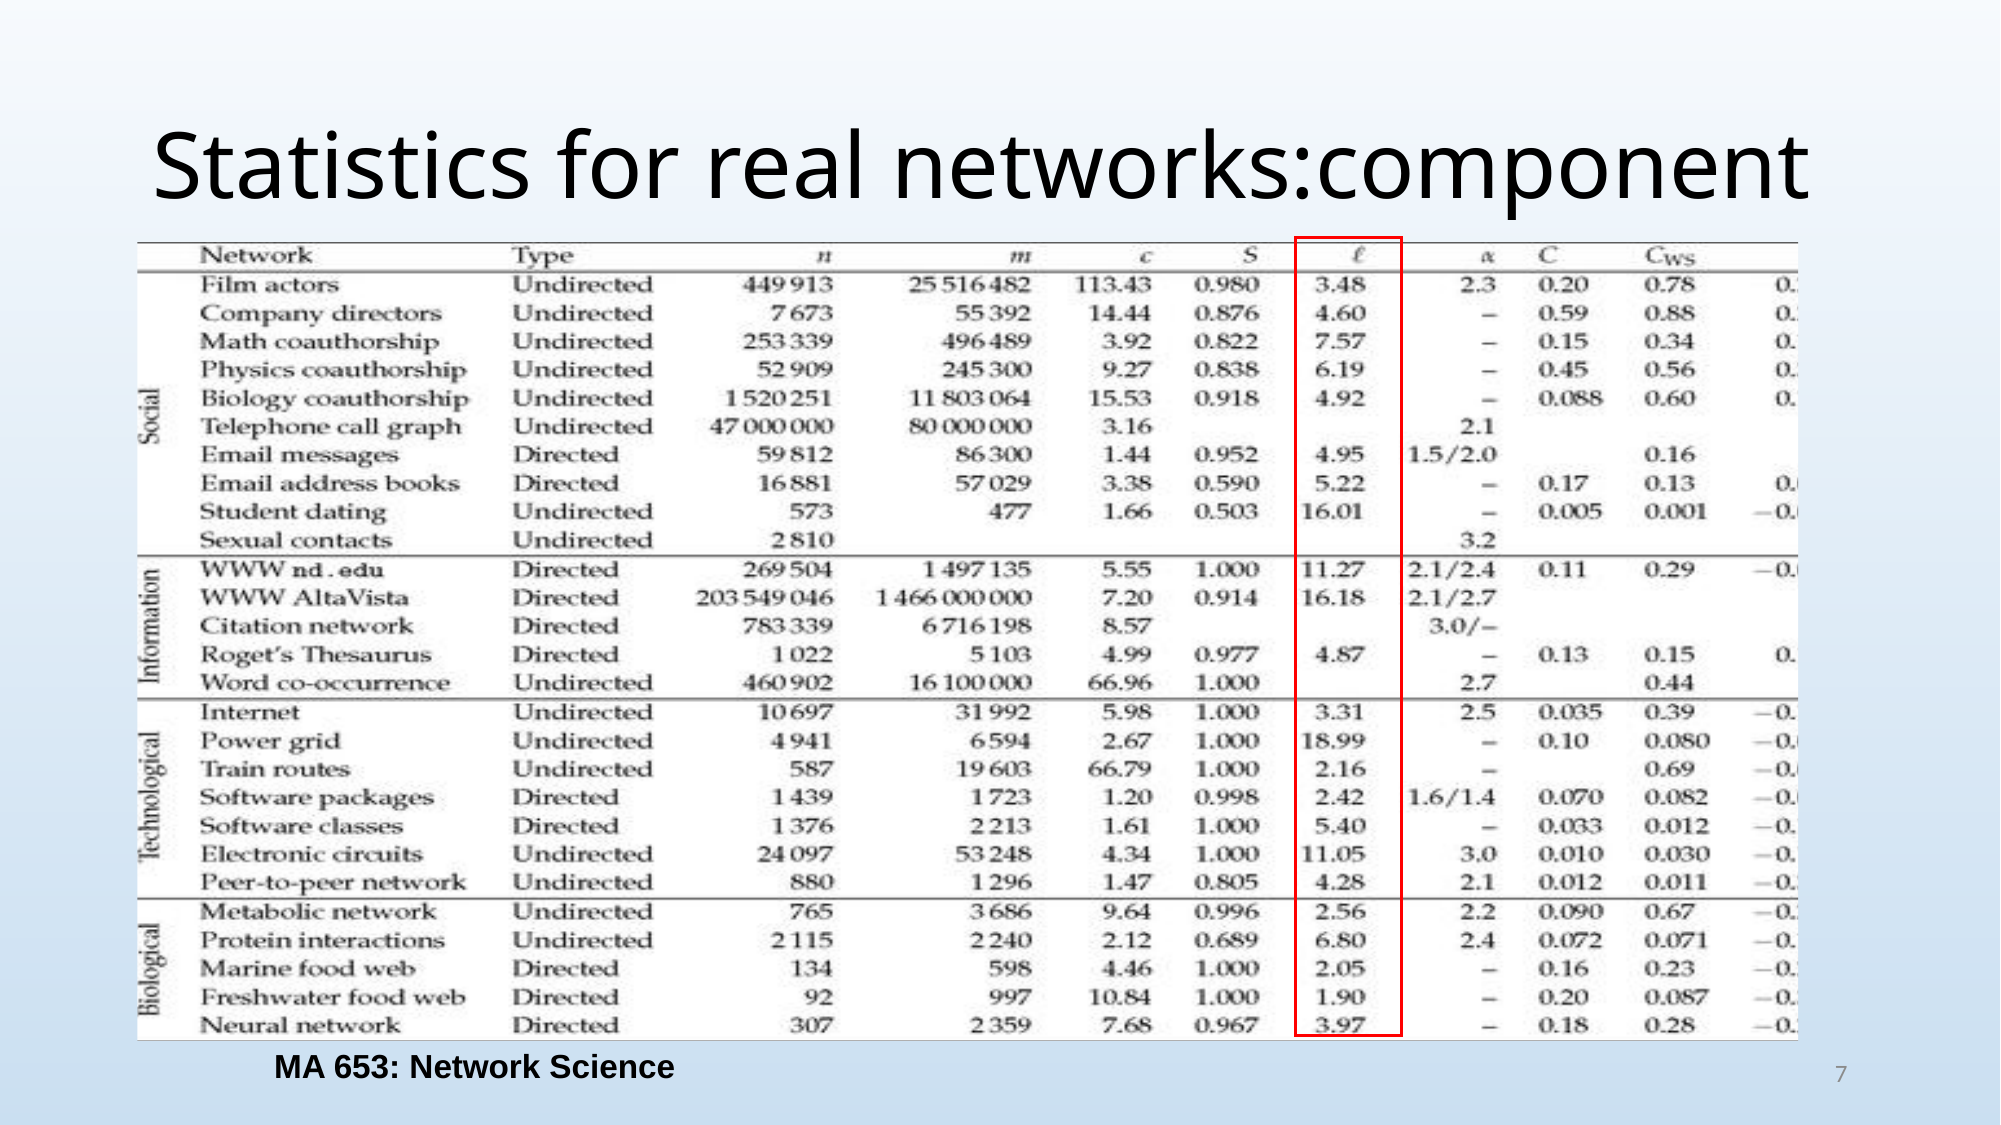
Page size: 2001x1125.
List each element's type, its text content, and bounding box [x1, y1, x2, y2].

text_box [1295, 236, 1402, 242]
title Statistics for real networks:component [137, 59, 1863, 278]
picture [137, 242, 1799, 1041]
slide_number 7 [1412, 1042, 1863, 1103]
footer MA 653: Network Science [137, 1041, 813, 1096]
